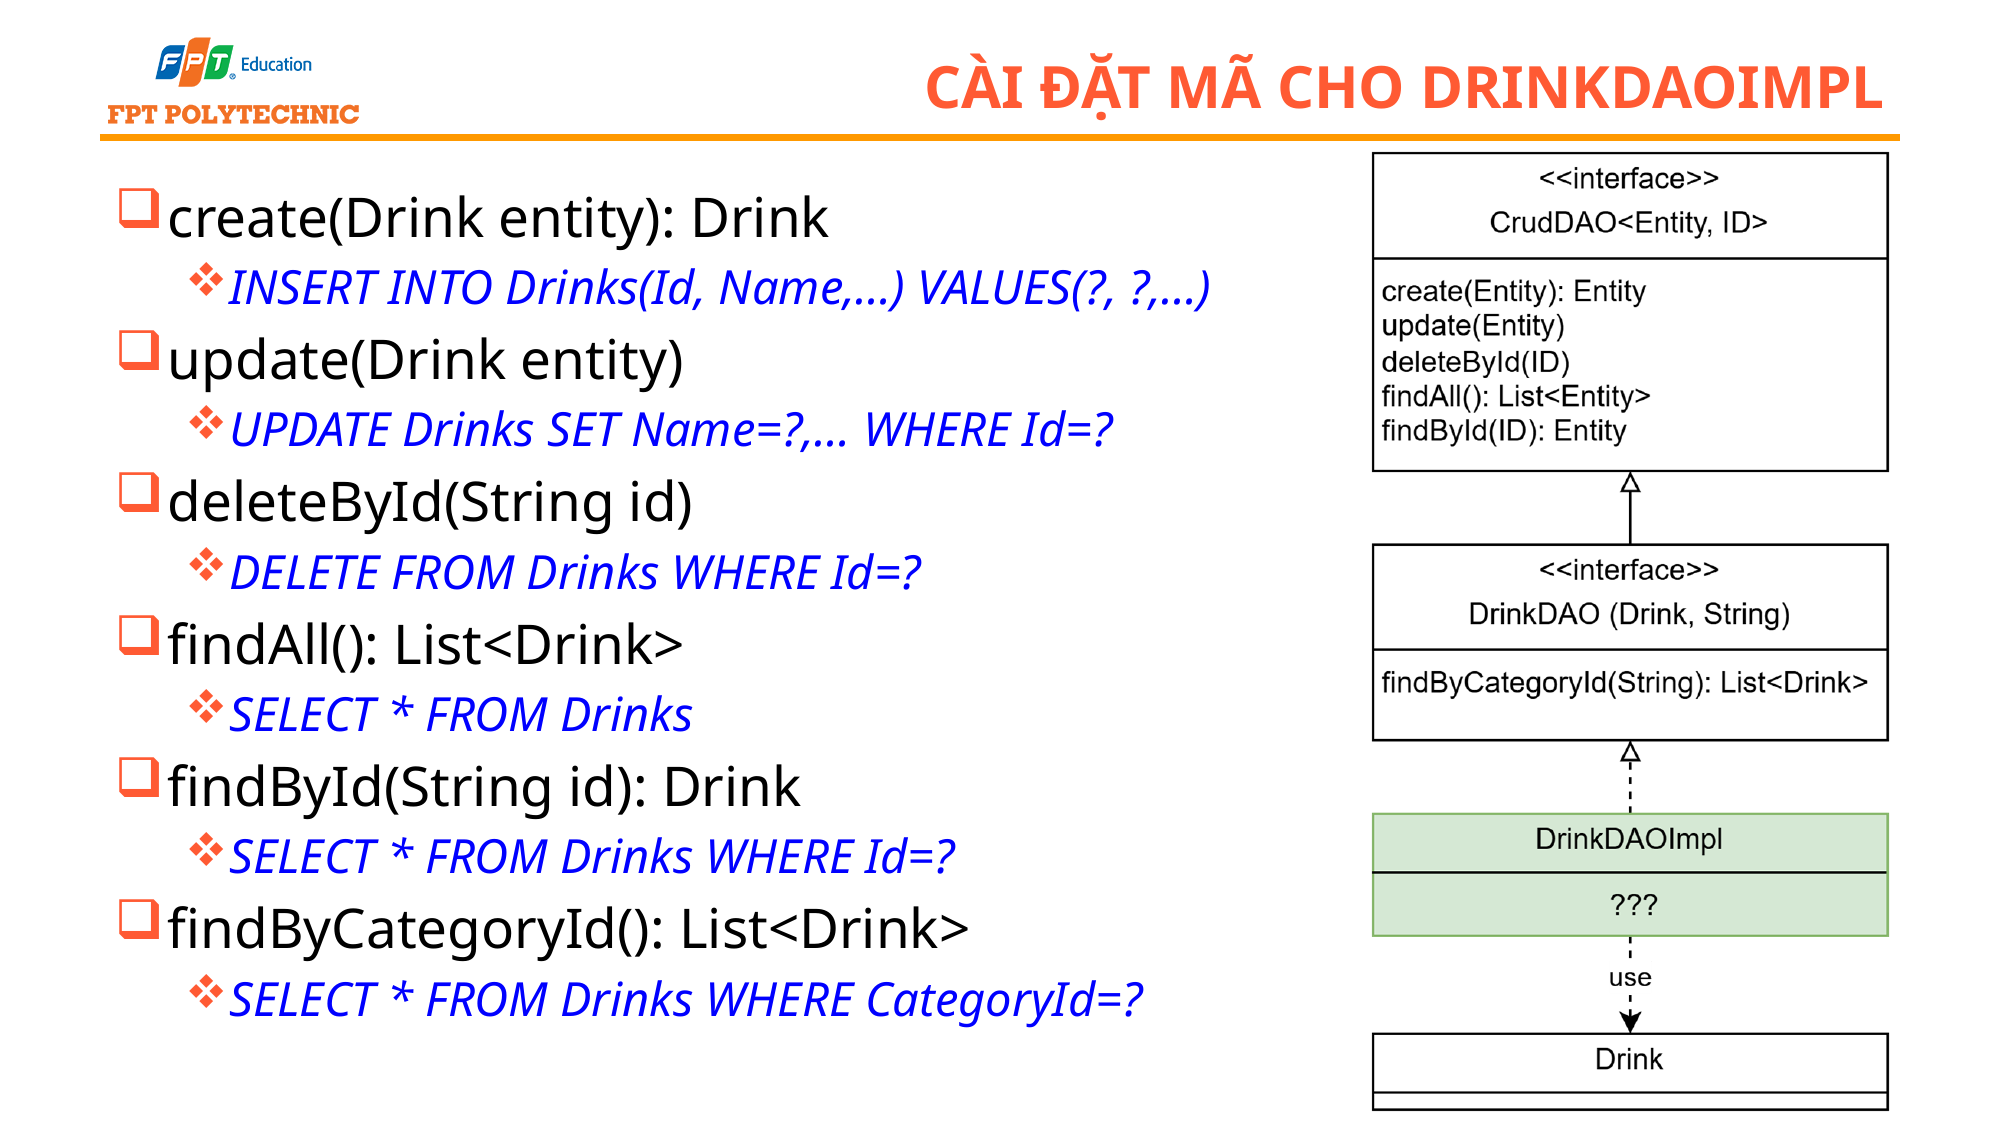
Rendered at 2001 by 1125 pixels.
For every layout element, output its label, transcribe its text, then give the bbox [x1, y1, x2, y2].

picture [1347, 127, 1913, 1125]
list create(Drink entity): Drink INSERT INTO Drinks(Id, Name,…) VALUES(?, ?,…) update(Drink entity) UPDATE Drinks SET Name=?,… WHERE Id=? deleteById(String id) DELETE FROM Drinks WHERE Id=? findAll(): List<Drink> SELECT * FROM Drinks findById(String id): Drink SELECT * FROM Drinks WHERE Id=? findByCategoryId(): List<Drink> SELECT * FROM Drinks WHERE CategoryId=? [99, 174, 1342, 1038]
title Cài đặt mã cho DrinkDAOImpl [366, 45, 1900, 125]
picture [99, 25, 367, 134]
picture [99, 135, 367, 143]
